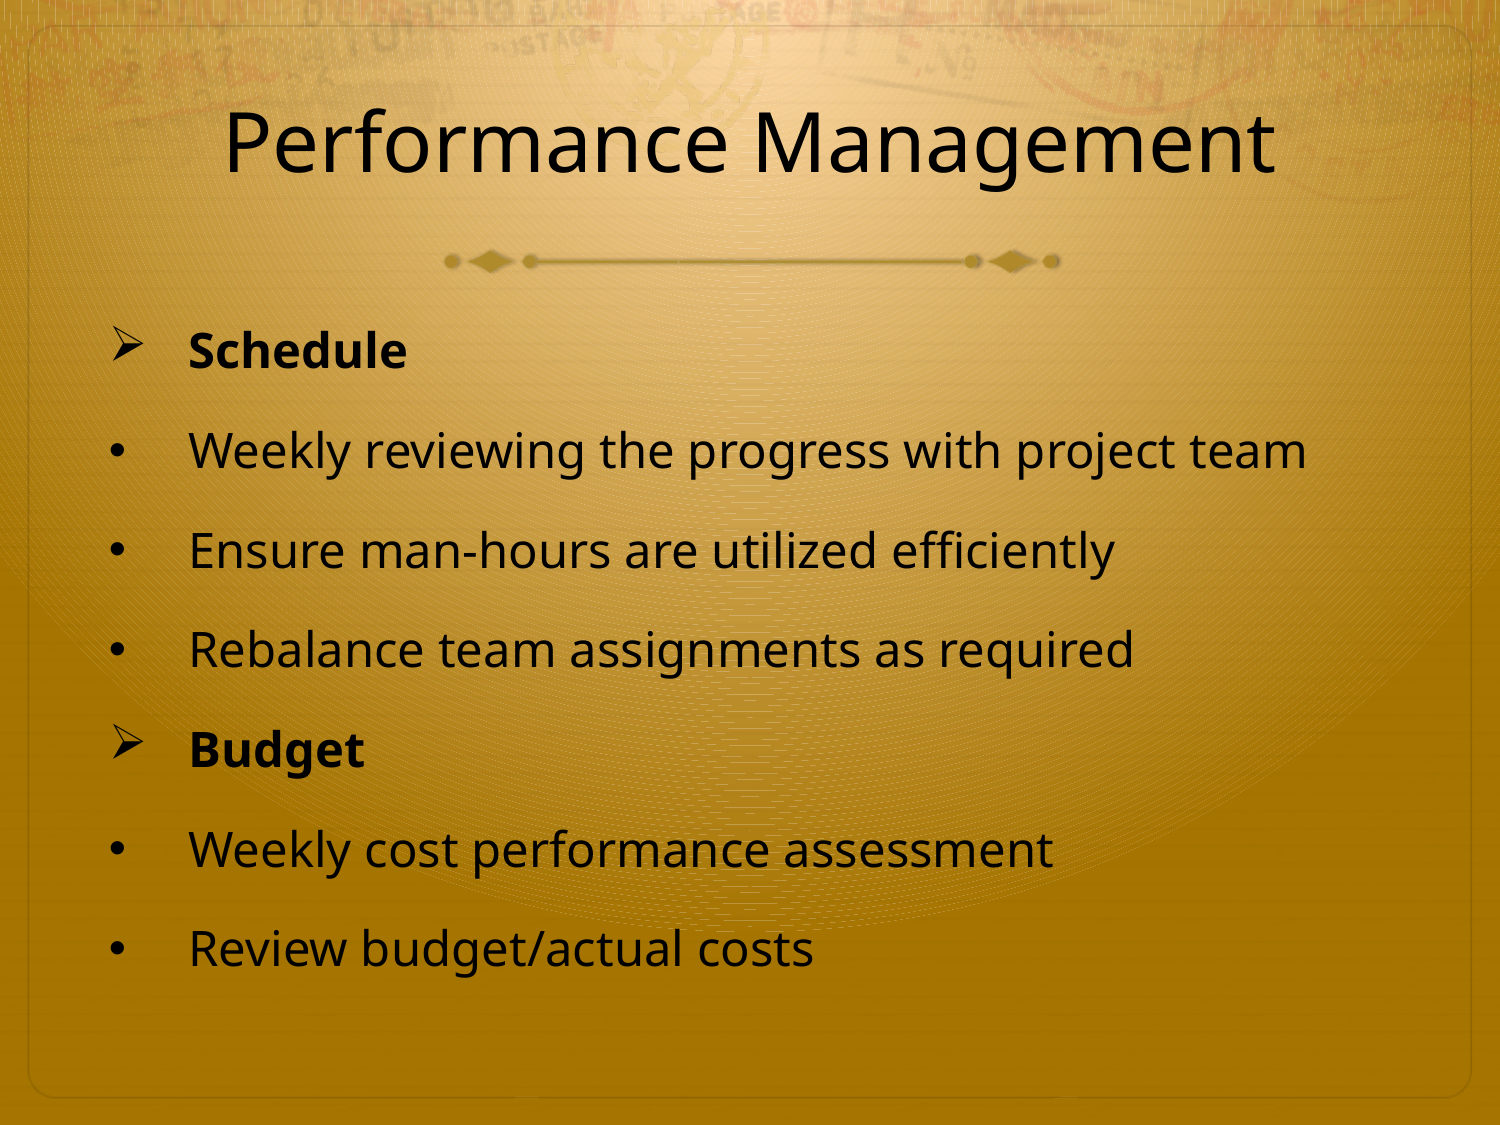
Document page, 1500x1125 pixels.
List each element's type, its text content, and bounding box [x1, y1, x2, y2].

title Performance Management [93, 45, 1407, 233]
list Schedule Weekly reviewing the progress with project team Ensure man-hours are utilized efficiently Rebalance team assignments as required Budget Weekly cost performance assessment Review budget/actual costs [93, 312, 1407, 988]
picture [0, 0, 1500, 1125]
